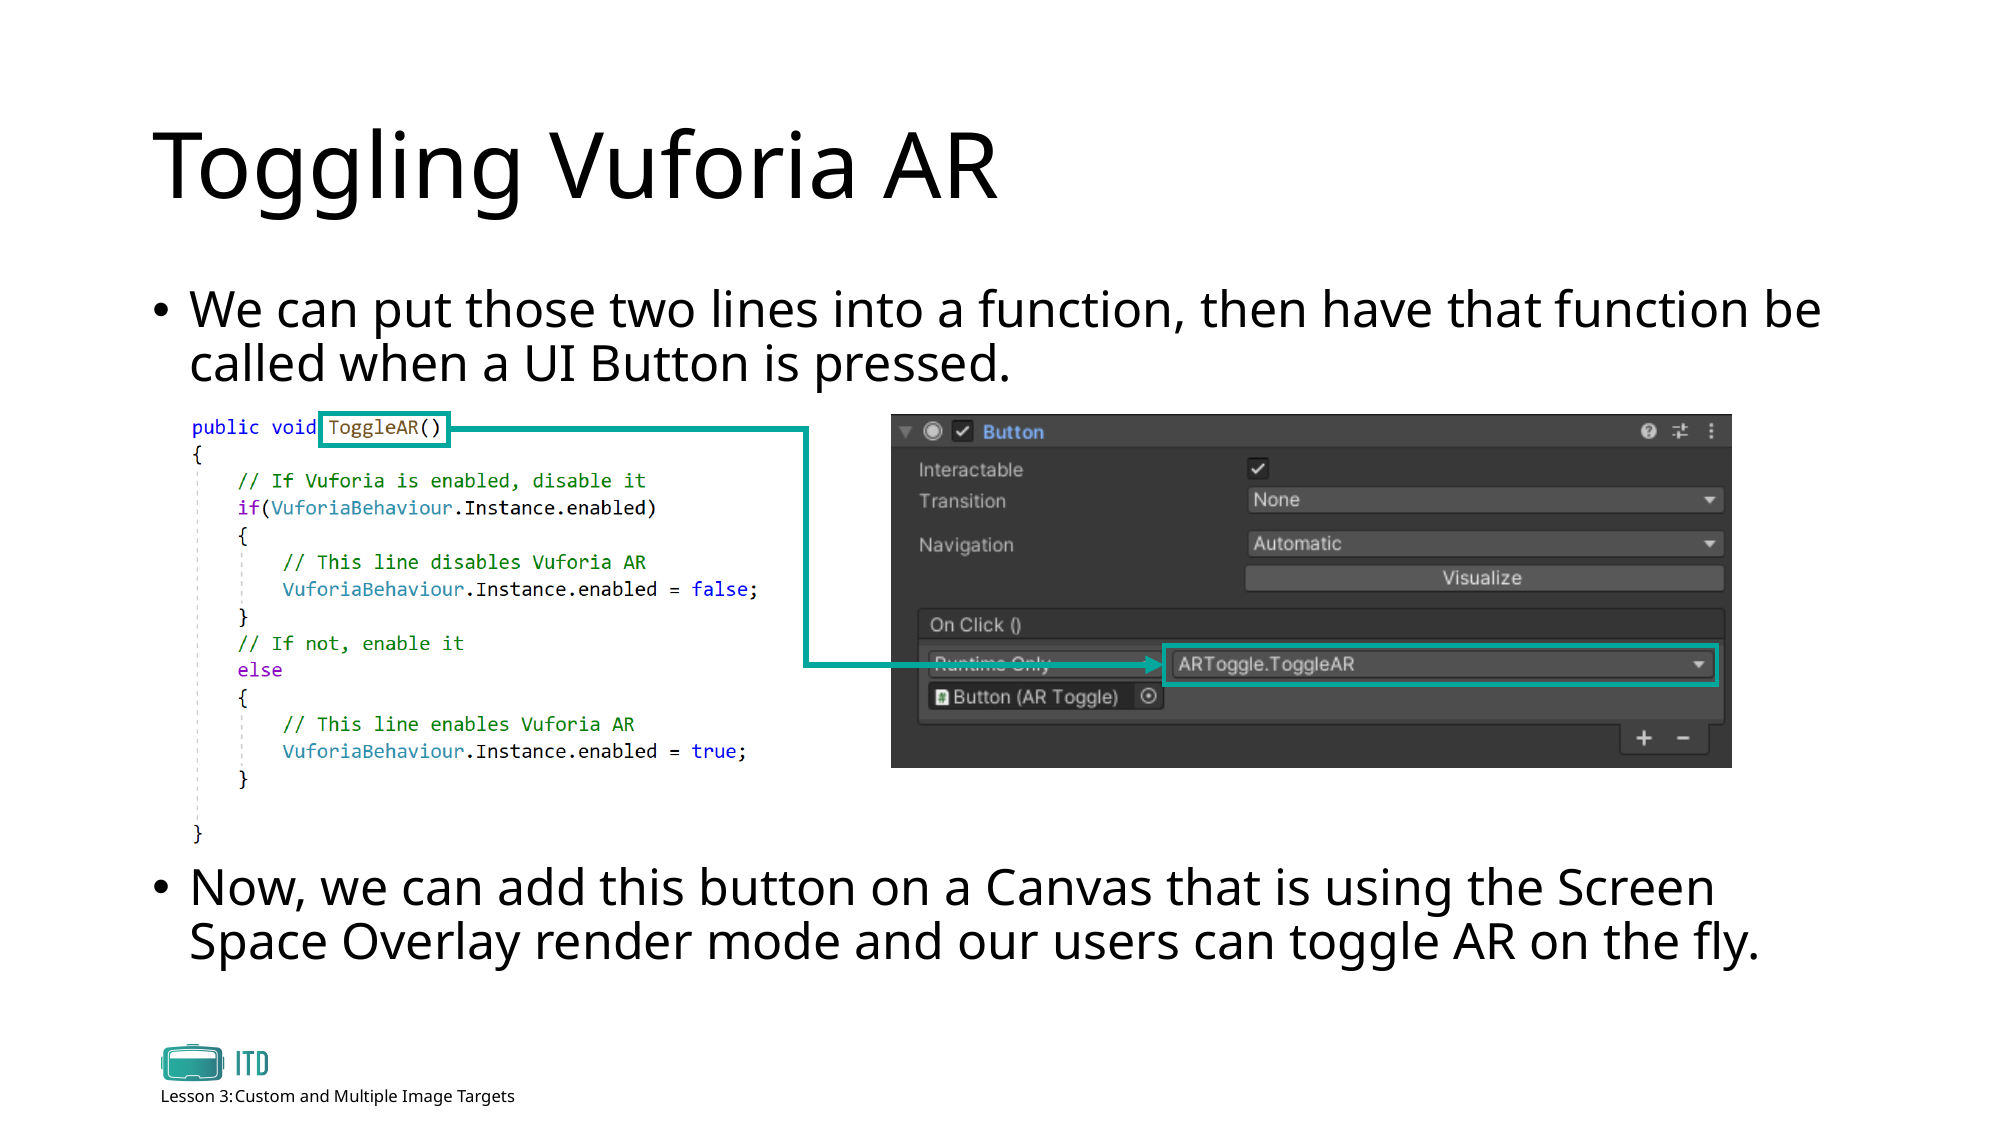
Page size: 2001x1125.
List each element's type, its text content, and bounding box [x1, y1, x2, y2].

picture [161, 1044, 268, 1082]
picture [186, 414, 761, 848]
list We can put those two lines into a function, then have that function be called when a UI Button is pressed. Now, we can add this button on a Canvas that is using the Screen Space Overlay render mode and our users can toggle AR on the fly. [137, 277, 1863, 1014]
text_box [448, 429, 1165, 665]
picture [891, 414, 1733, 768]
title Toggling Vuforia AR [137, 59, 1863, 277]
